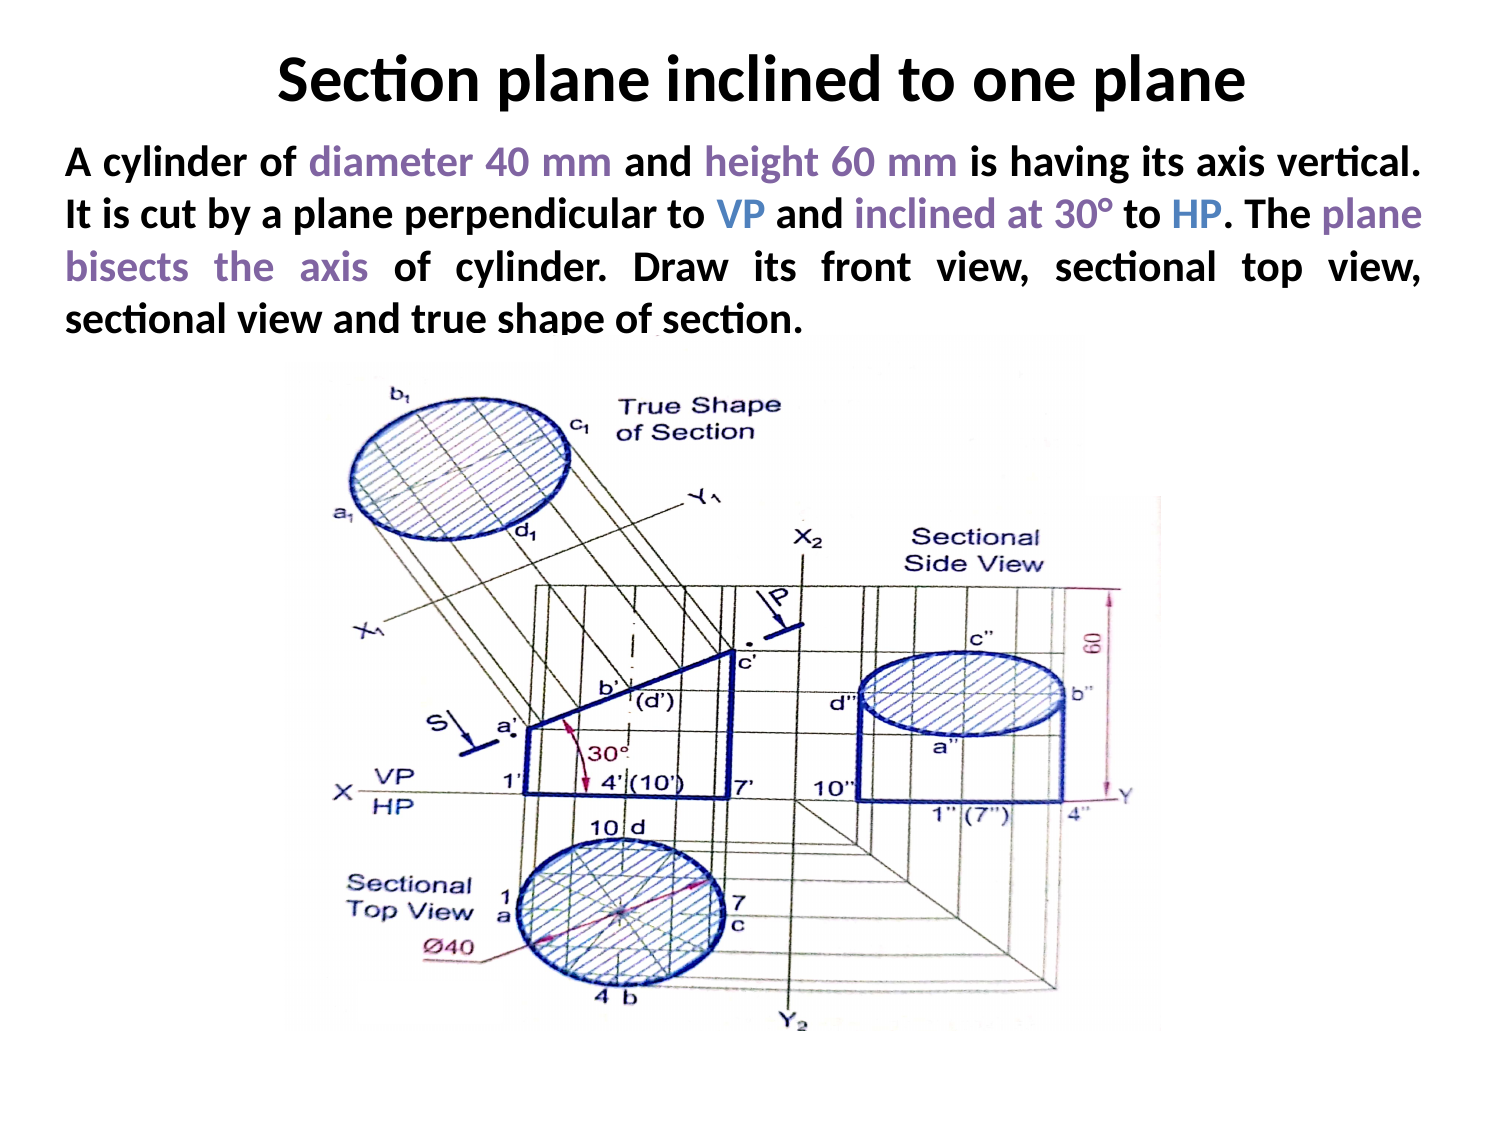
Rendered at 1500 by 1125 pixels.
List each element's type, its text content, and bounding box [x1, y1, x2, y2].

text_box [287, 320, 1128, 332]
text_box A cylinder of diameter 40 mm and height 60 mm is having its axis vertical. It is cut by a plane perpendicular to VP and inclined at 30° to HP. The plane bisects the axis of cylinder. Draw its front view, sectional top view, sectional view and true shape of section. [50, 125, 1438, 403]
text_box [378, 300, 833, 318]
text_box Section plane inclined to one plane [124, 0, 1400, 125]
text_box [283, 333, 1165, 1032]
